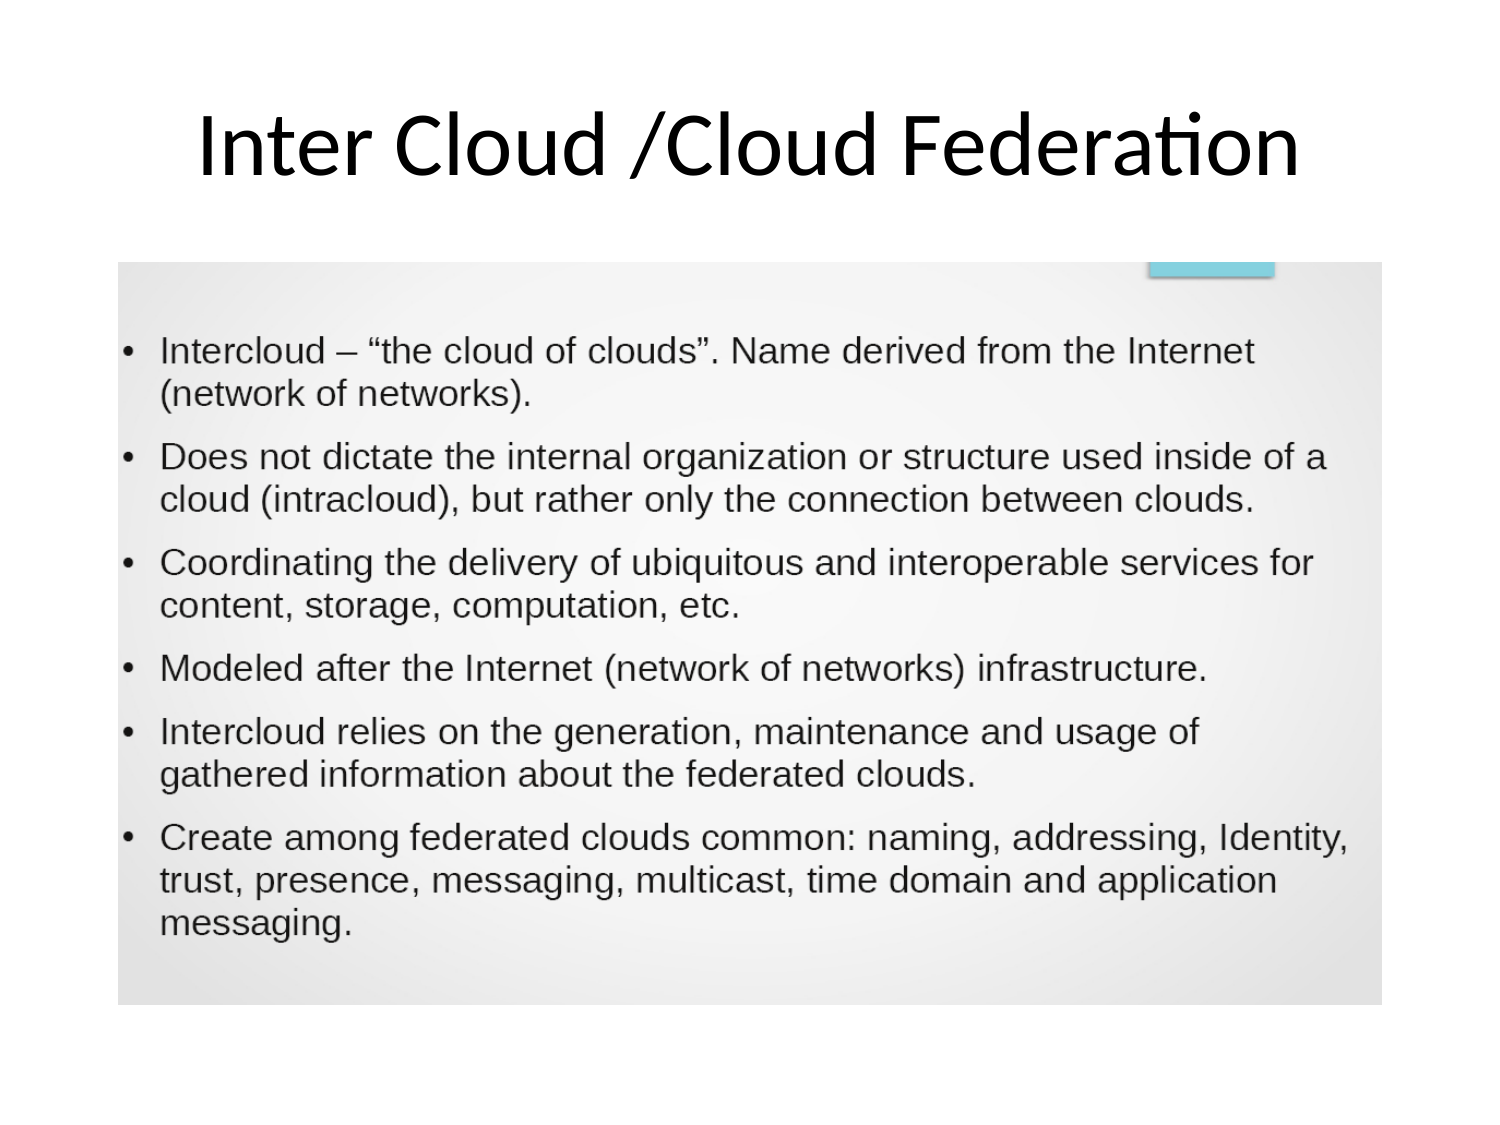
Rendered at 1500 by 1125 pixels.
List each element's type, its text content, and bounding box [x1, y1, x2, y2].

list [118, 262, 1382, 1006]
title Inter Cloud /Cloud Federation [75, 45, 1425, 233]
